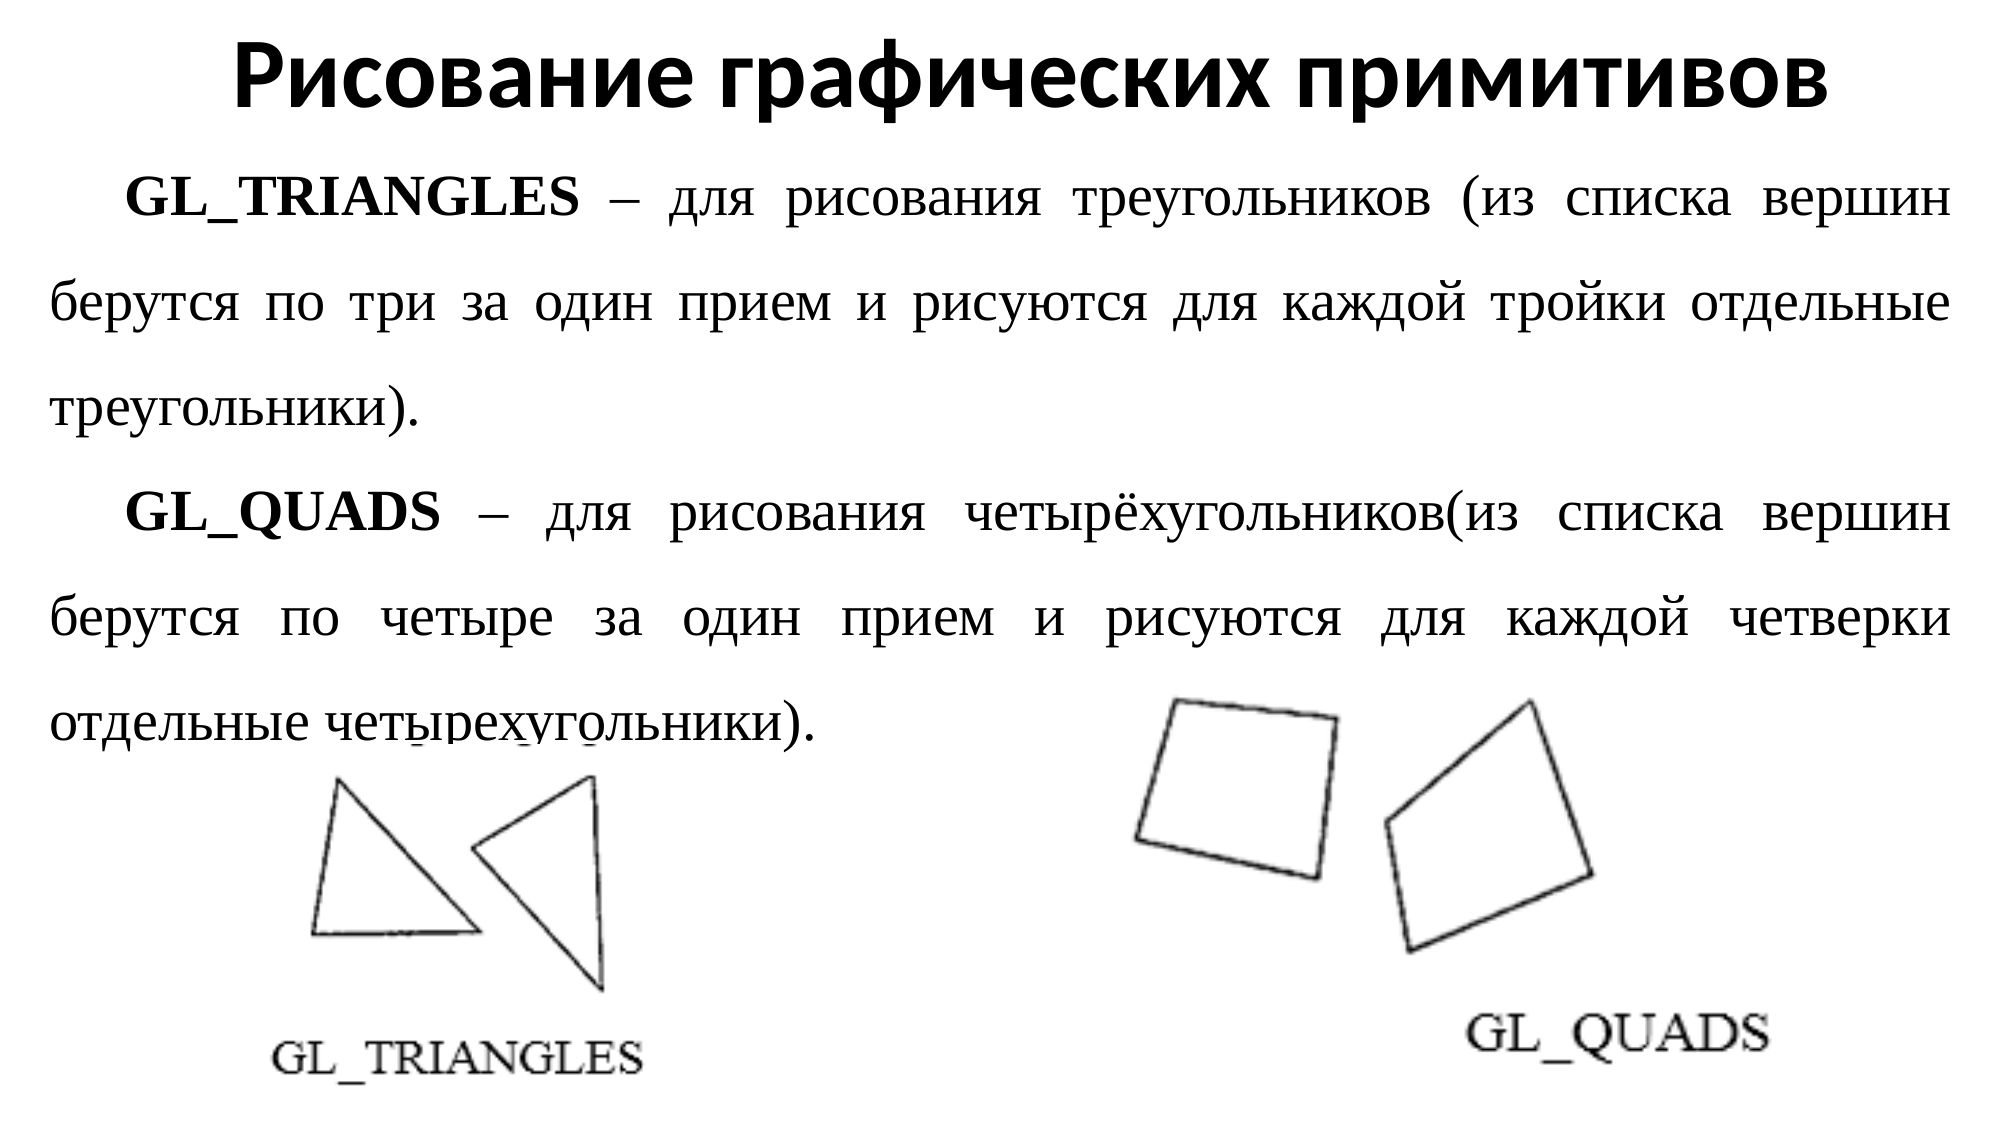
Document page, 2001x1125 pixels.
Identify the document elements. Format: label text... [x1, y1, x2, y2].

text_box Рисование графических примитивов [217, 0, 1848, 114]
picture [209, 744, 678, 1099]
picture [1086, 665, 1856, 1099]
text_box GL_TRIANGLES – для рисования треугольников (из списка вершин берутся по три за один прием и рисуются для каждой тройки отдельные треугольники). GL_QUADS – для рисования четырёхугольников(из списка вершин берутся по четыре за один прием и рисуются для каждой четверки отдельные четырехугольники). [35, 114, 1968, 759]
